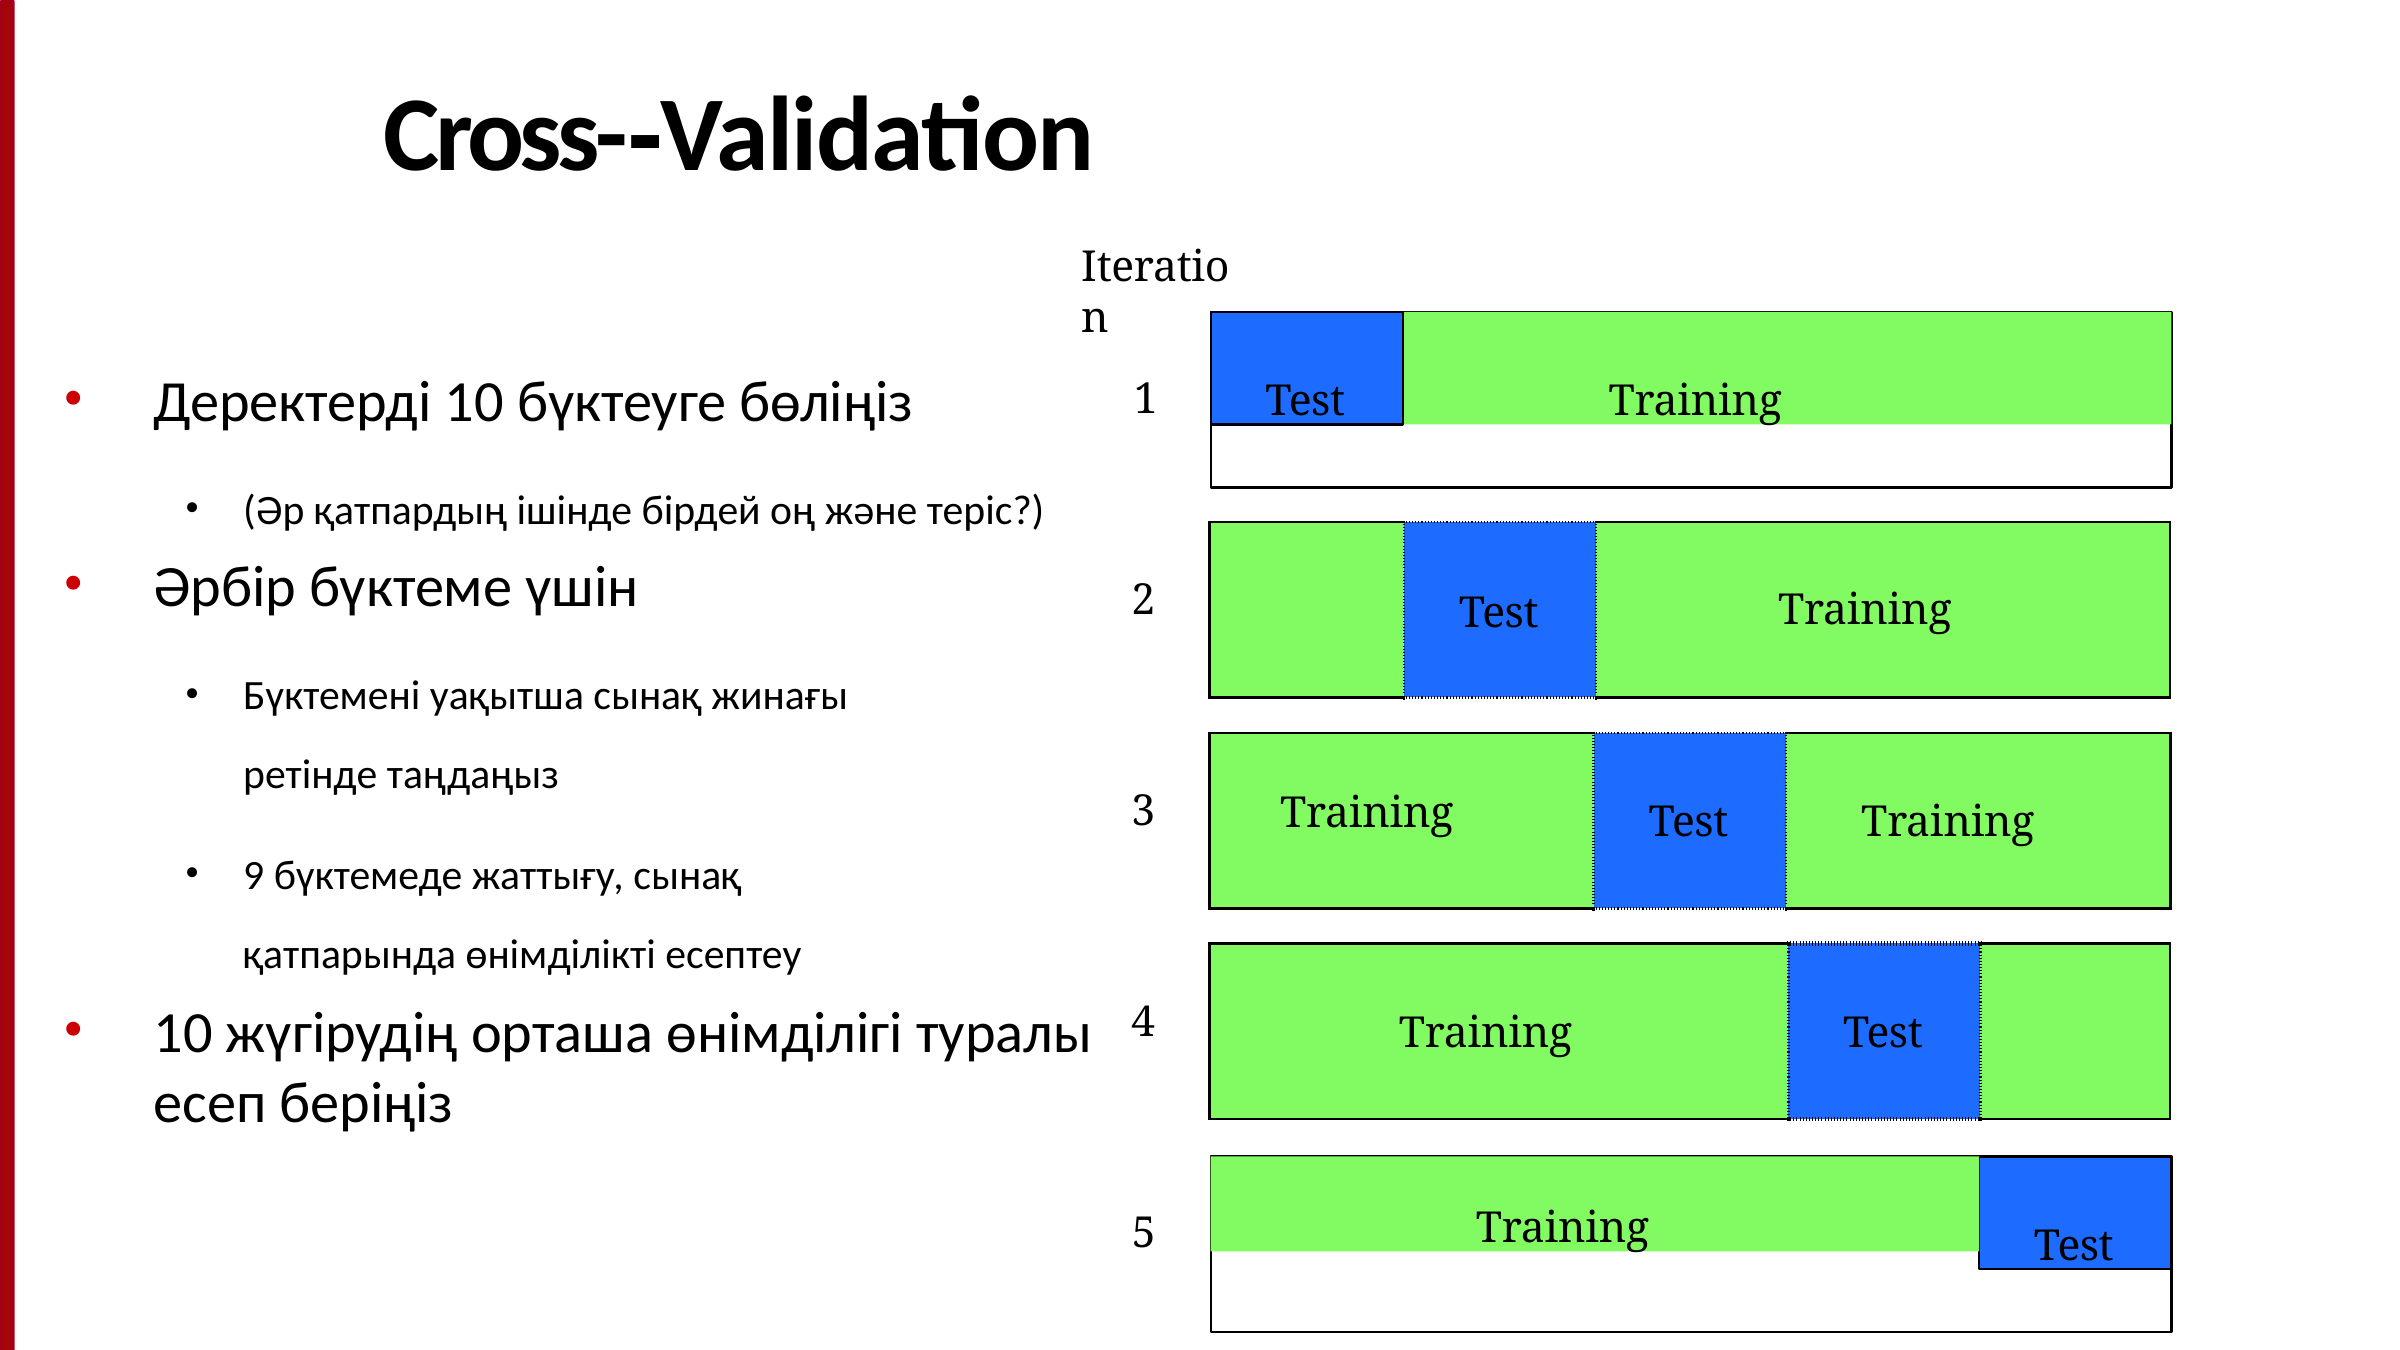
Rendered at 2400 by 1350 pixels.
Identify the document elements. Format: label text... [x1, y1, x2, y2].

text_box 4 [1129, 991, 1158, 1045]
text_box 5 [1129, 1202, 1157, 1257]
title Cross-­‐Validation [381, 61, 1108, 290]
text_box Iteration [1079, 236, 1250, 341]
table_header Test [1404, 522, 1596, 697]
table_header Test [1788, 943, 1980, 1119]
table_header [1980, 945, 2169, 1118]
table_header Training [1211, 734, 1594, 907]
text_box [1210, 1252, 2172, 1332]
table_header Training [1786, 734, 2169, 907]
text_box Test [1210, 311, 1403, 425]
text_box Training [1210, 1156, 1980, 1252]
text_box 1 [1131, 369, 1155, 423]
text_box Training [1403, 311, 2172, 425]
table_header [1211, 523, 1404, 696]
text_box Test [1979, 1156, 2172, 1269]
text_box [1210, 425, 2172, 488]
text_box Деректерді 10 бүктеуге бөліңіз (Әр қатпардың ішінде бірдей оң және теріс?) Әрбір бүктеме үшін Бүктемені уақытша сынақ жинағы ретінде таңдаңыз 9 бүктемеде жаттығу, сынақ қатпарында өнімділікті есептеу 10 жүгірудің орташа өнімділігі туралы есеп беріңіз [61, 339, 1132, 1134]
table_header Training [1211, 945, 1788, 1118]
text_box 3 [1129, 780, 1158, 834]
table_header Training [1596, 523, 2169, 696]
text_box 2 [1129, 569, 1158, 623]
table_header Test [1594, 733, 1786, 908]
